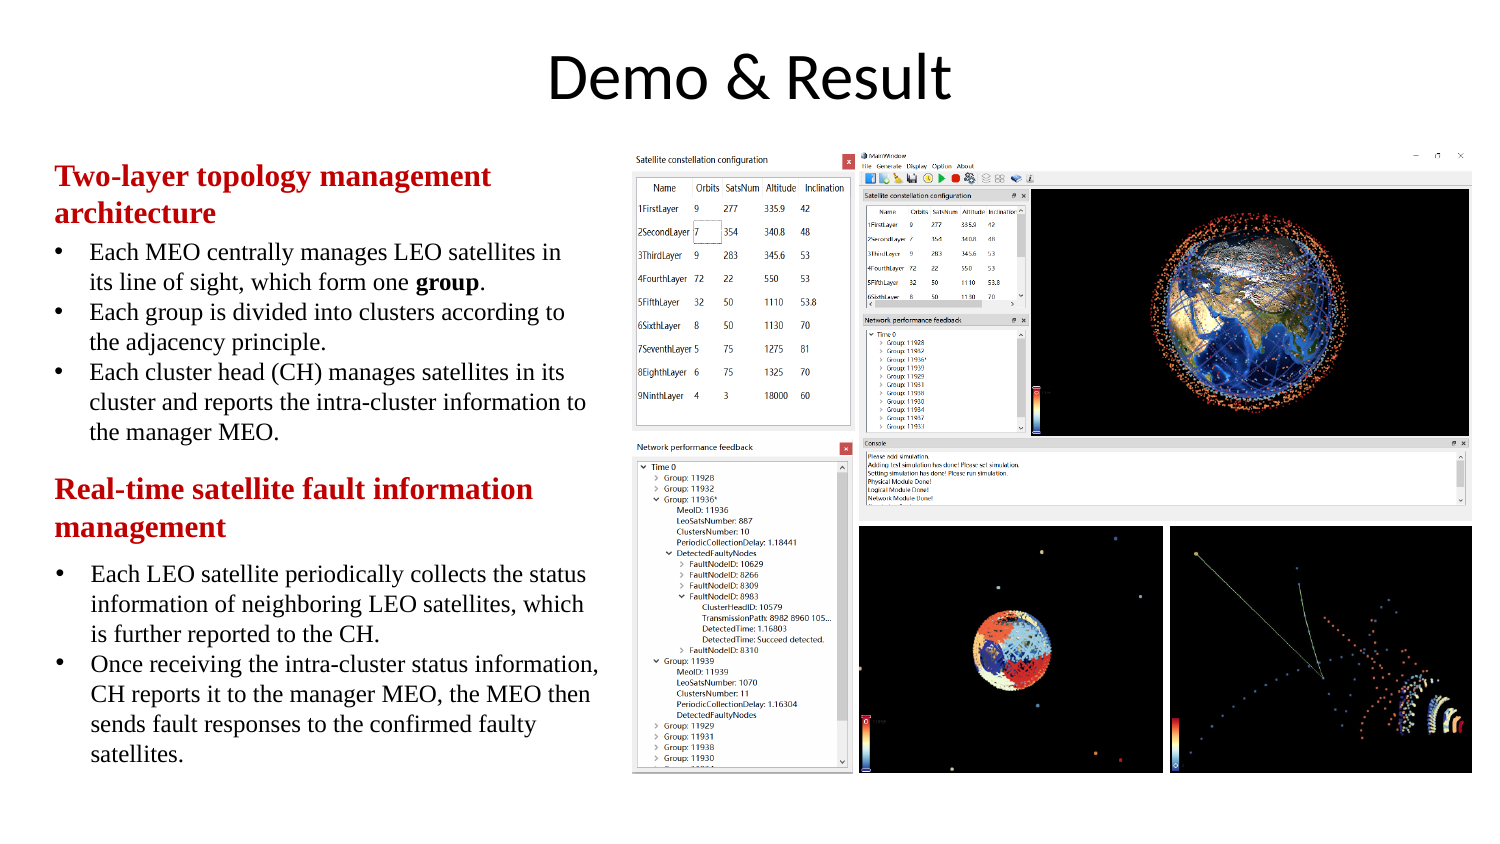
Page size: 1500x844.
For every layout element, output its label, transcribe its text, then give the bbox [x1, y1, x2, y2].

text_box Real-time satellite fault information management [39, 461, 632, 551]
text_box Each MEO centrally manages LEO satellites in its line of sight, which form one group. Each group is divided into clusters according to the adjacency principle. Each cluster head (CH) manages satellites in its cluster and reports the intra-cluster information to the manager MEO. [39, 228, 603, 453]
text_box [632, 150, 1472, 774]
text_box Each LEO satellite periodically collects the status information of neighboring LEO satellites, which is further reported to the CH. Once receiving the intra-cluster status information, CH reports it to the manager MEO, the MEO then sends fault responses to the confirmed faulty satellites. [40, 550, 622, 775]
text_box Two-layer topology management architecture [39, 147, 622, 272]
text_box Demo & Result [74, 2, 1425, 143]
